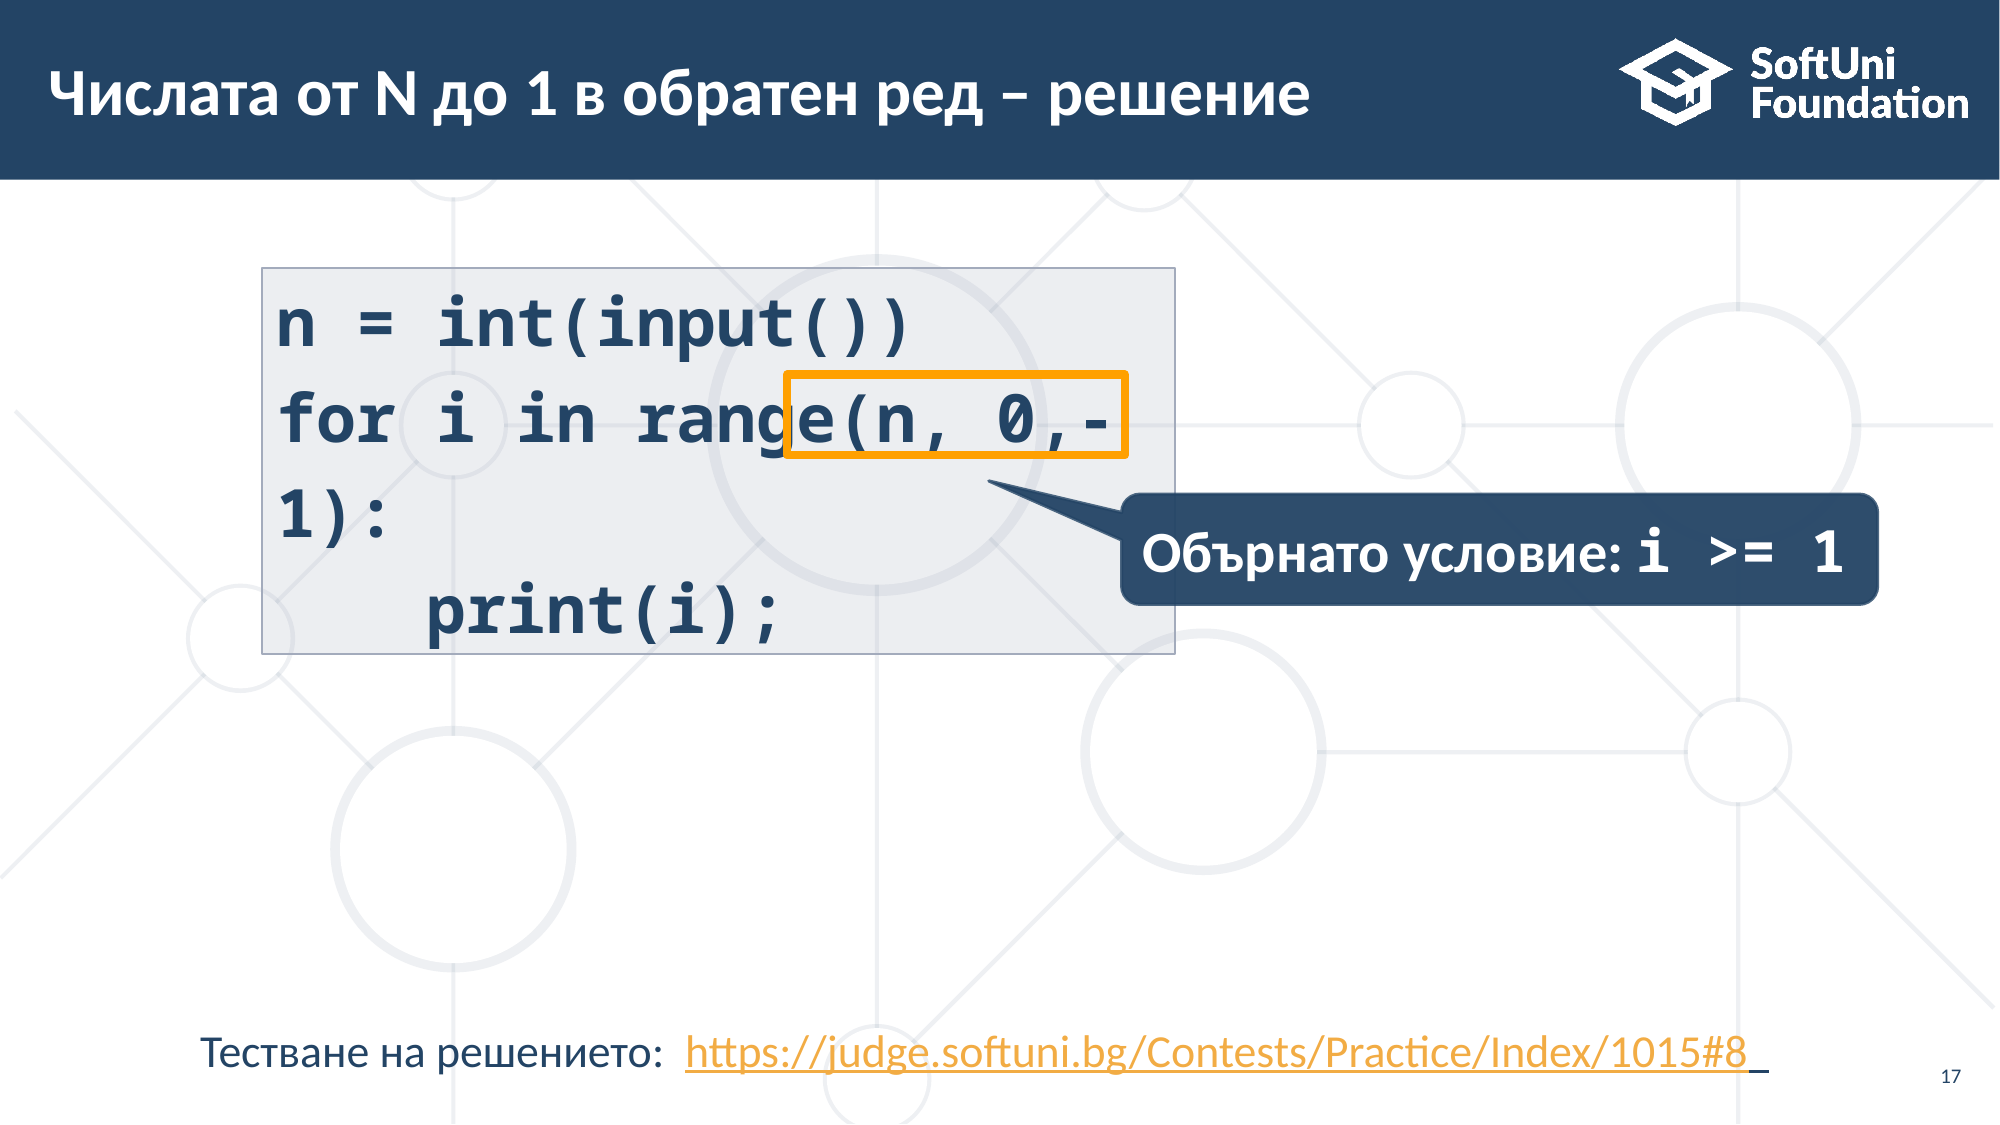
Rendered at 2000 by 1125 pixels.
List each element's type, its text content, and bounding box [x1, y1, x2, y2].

text_box n = int(input()) for i in range(n, 0,-1): print(i); [262, 268, 1175, 655]
text_box Тестване на решението: https://judge.softuni.bg/Contests/Practice/Index/1015#8 [172, 1014, 1798, 1084]
text_box [785, 372, 1127, 457]
title Числата от N до 1 в обратен ред – решение [31, 16, 1591, 162]
slide_number 17 [1896, 1049, 1968, 1101]
text_box Обърнато условие: i >= 1 [986, 478, 1880, 607]
picture [1618, 38, 1968, 126]
